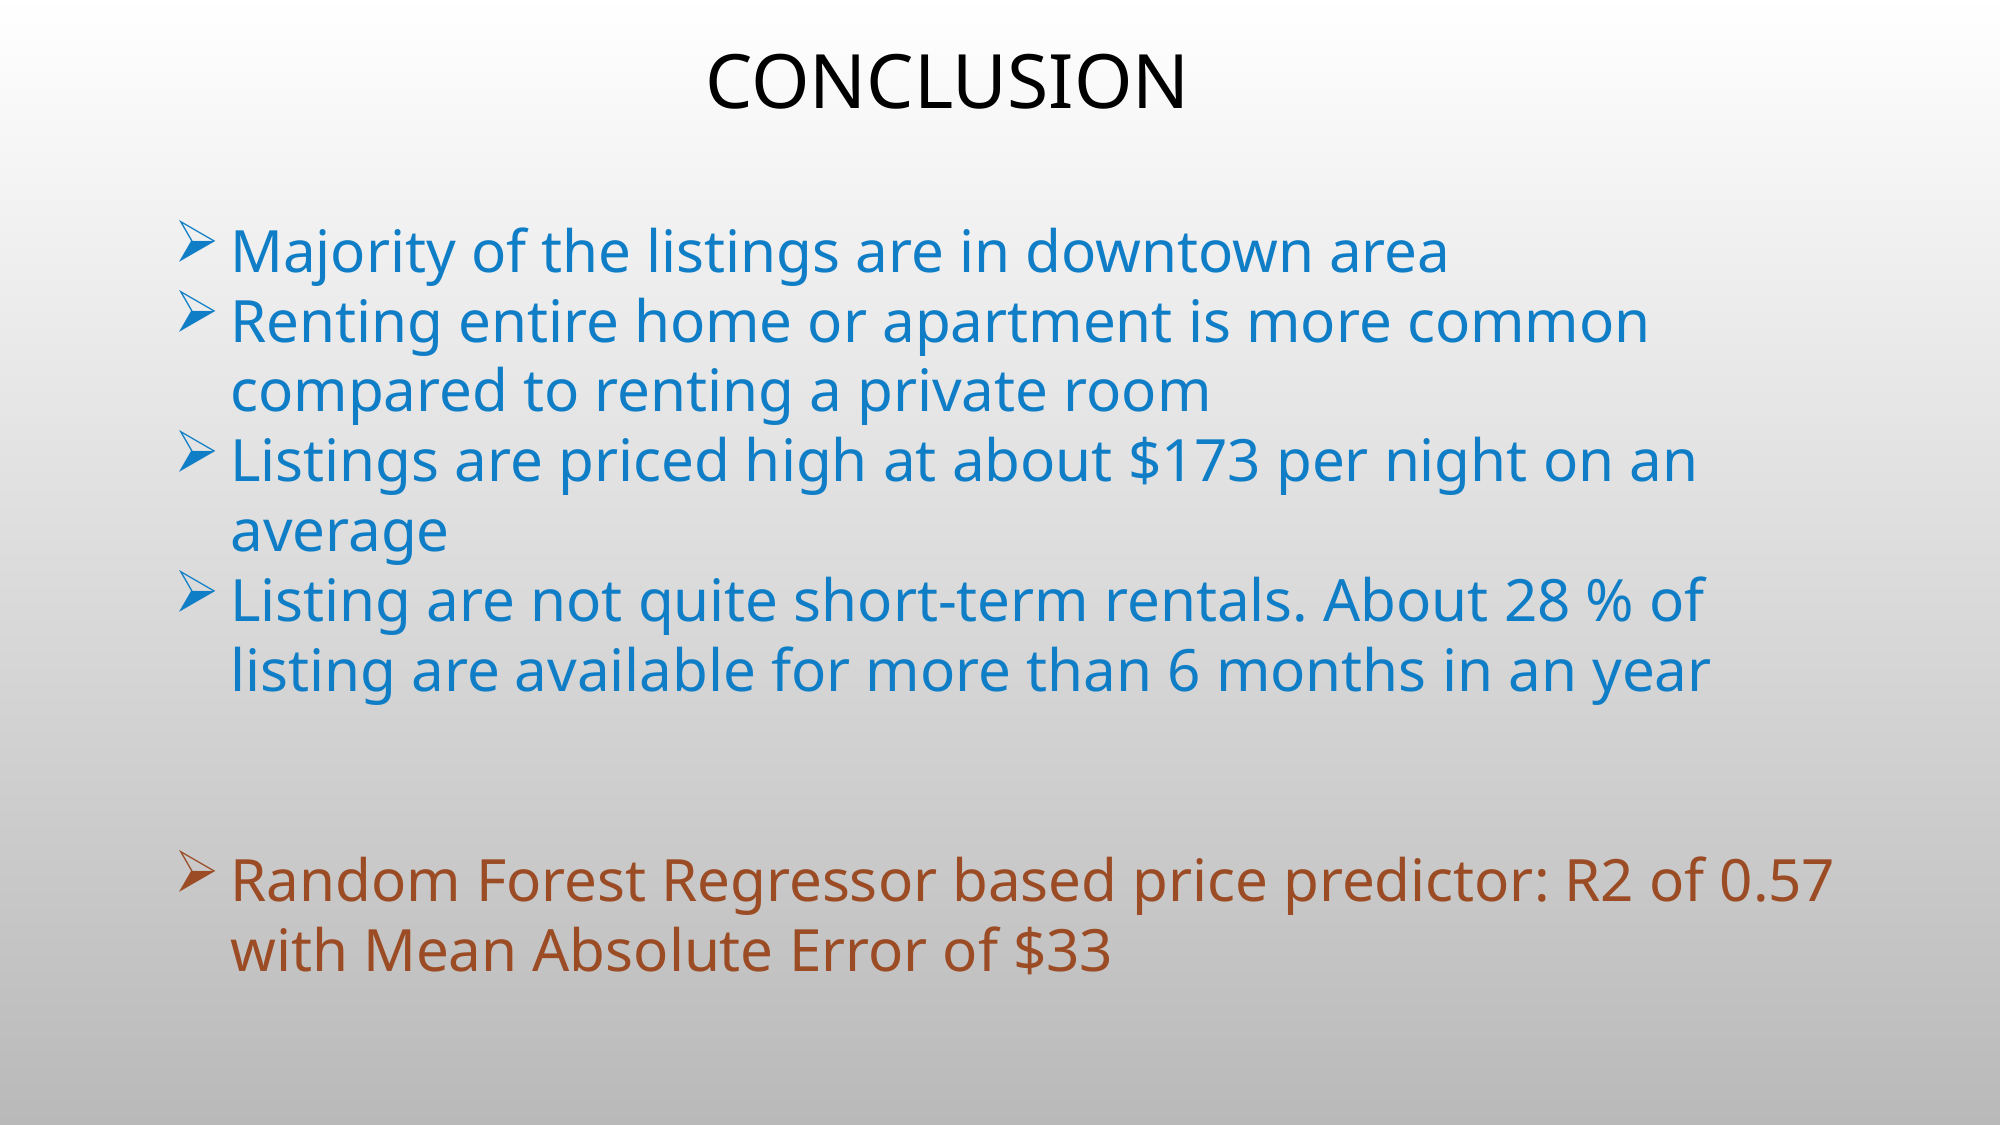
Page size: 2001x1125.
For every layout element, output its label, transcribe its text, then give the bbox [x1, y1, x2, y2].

title Conclusion [97, 13, 1798, 155]
text_box Majority of the listings are in downtown area Renting entire home or apartment is more common compared to renting a private room Listings are priced high at about $173 per night on an average Listing are not quite short-term rentals. About 28 % of listing are available for more than 6 months in an year Random Forest Regressor based price predictor: R2 of 0.57 with Mean Absolute Error of $33 [159, 206, 1897, 991]
